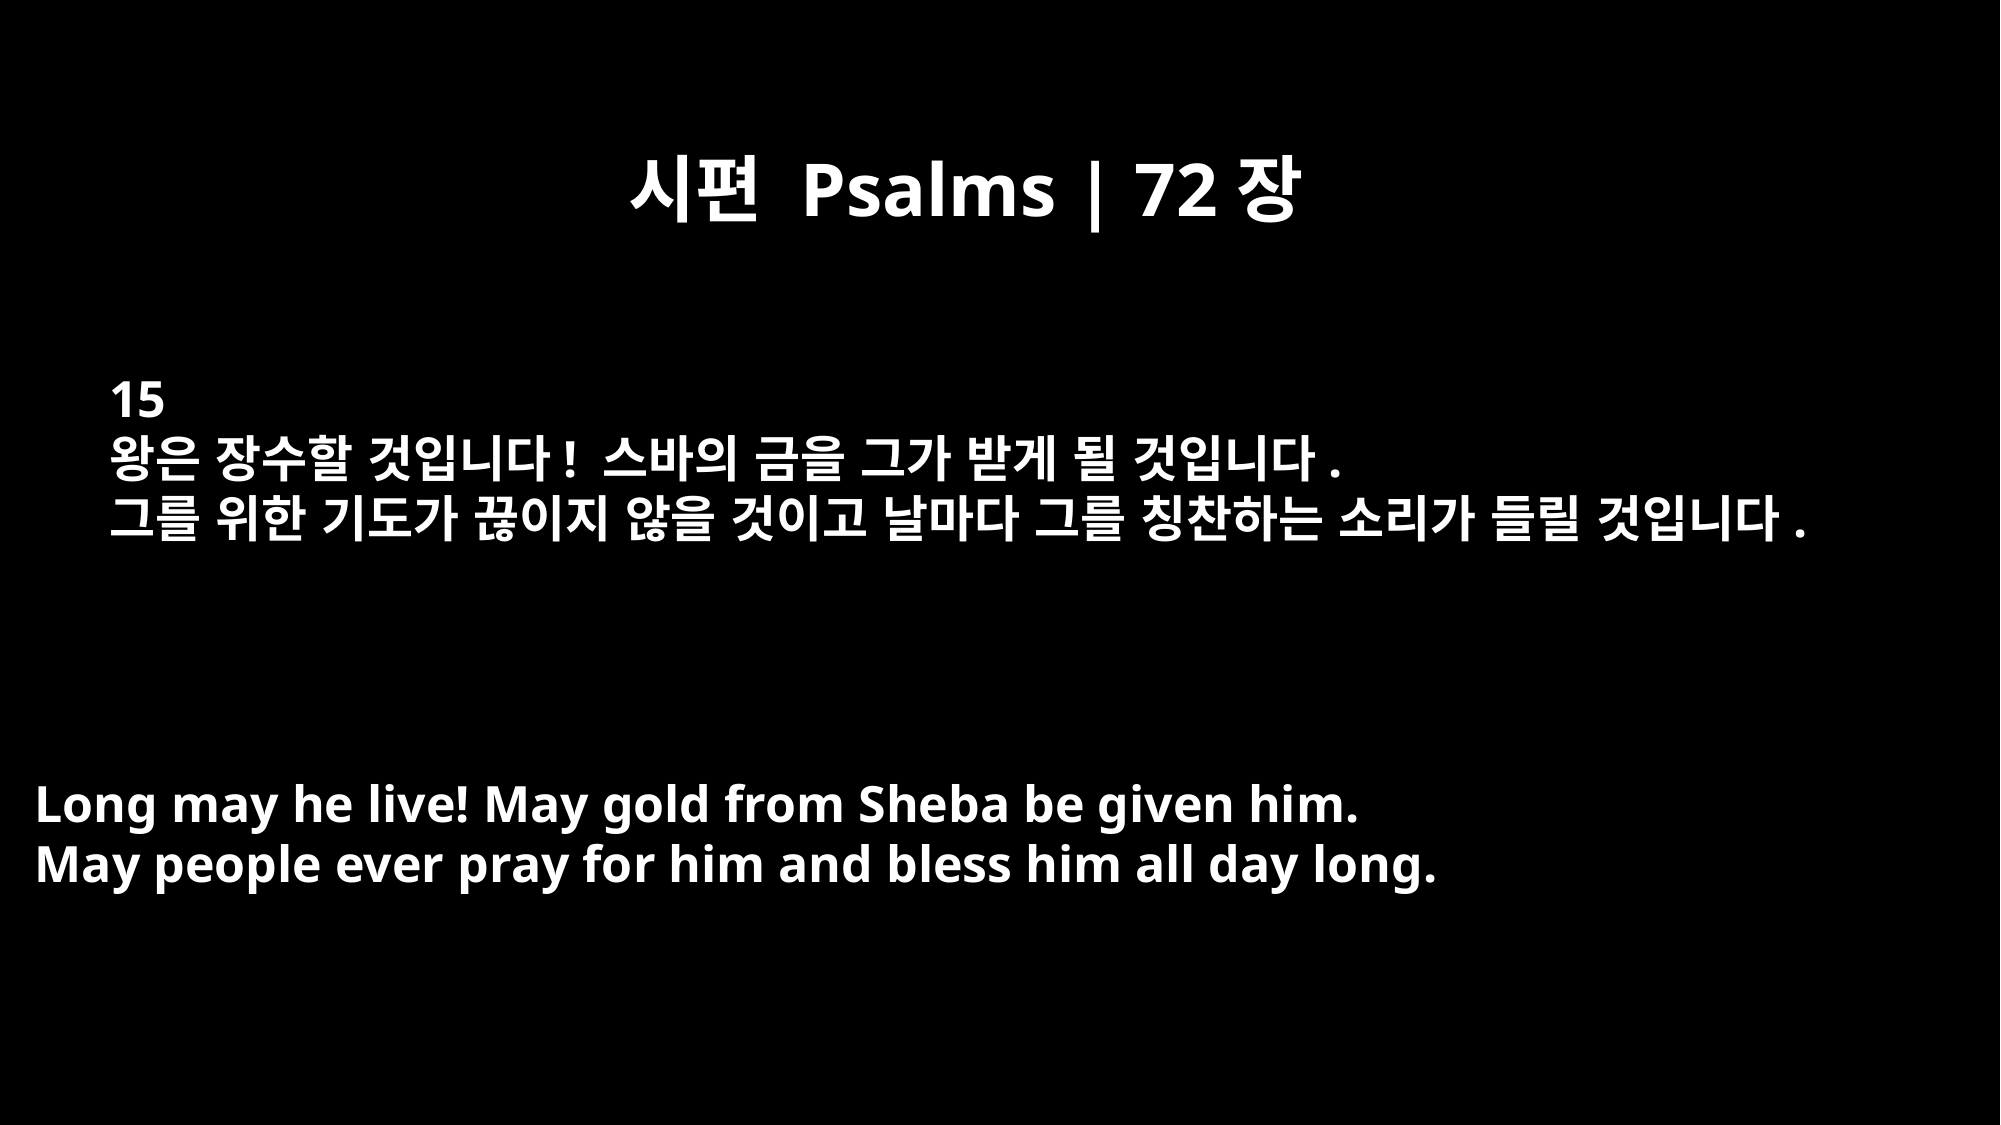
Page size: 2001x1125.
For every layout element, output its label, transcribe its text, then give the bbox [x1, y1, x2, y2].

text_box Long may he live! May gold from Sheba be given him. May people ever pray for him and bless him all day long. [20, 764, 1453, 900]
text_box 15 왕은 장수할 것입니다! 스바의 금을 그가 받게 될 것입니다. 그를 위한 기도가 끊이지 않을 것이고 날마다 그를 칭찬하는 소리가 들릴 것입니다. [94, 359, 1823, 555]
text_box 시편 Psalms | 72장 [613, 136, 1319, 239]
